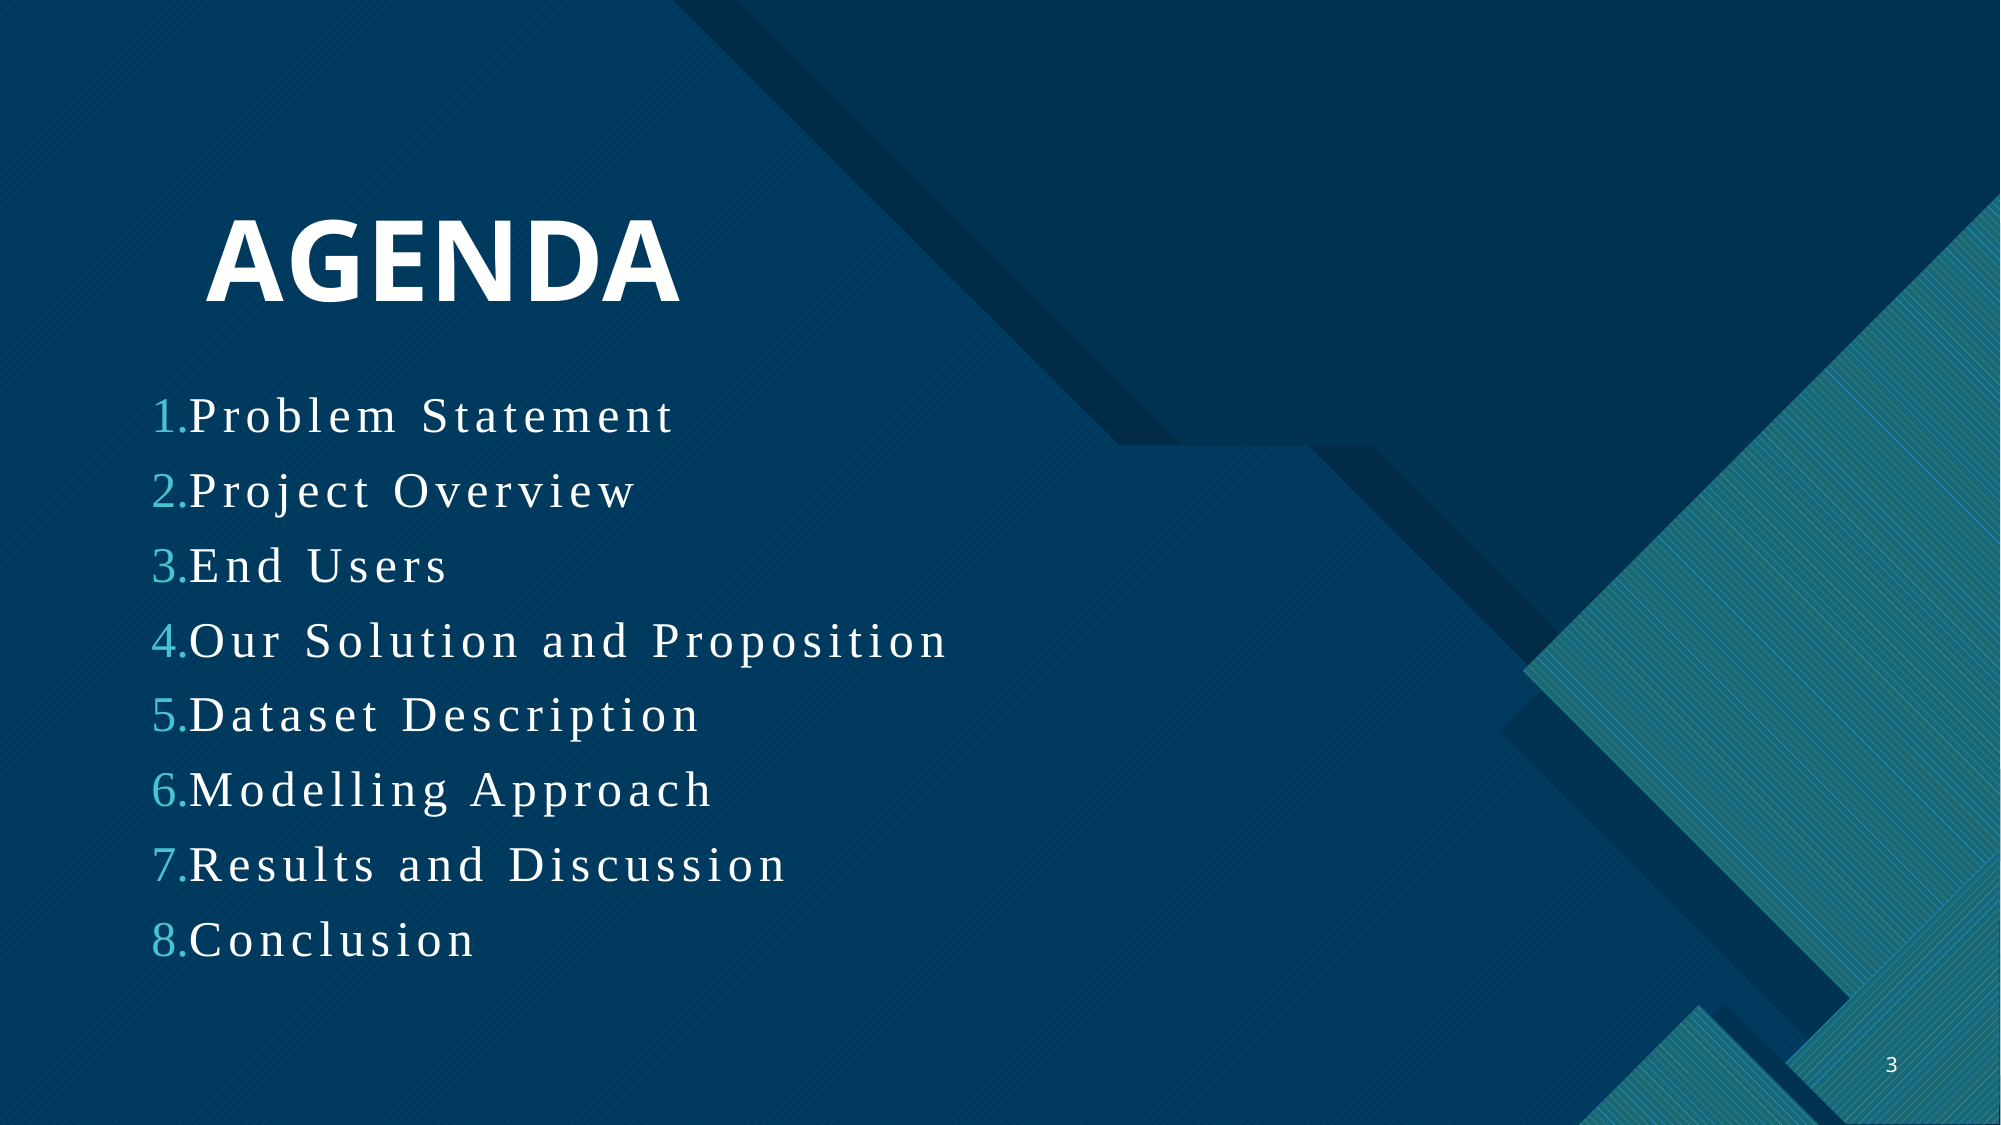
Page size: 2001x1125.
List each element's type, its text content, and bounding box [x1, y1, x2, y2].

list Problem Statement Project Overview End Users Our Solution and Proposition Dataset Description Modelling Approach Results and Discussion Conclusion [136, 381, 1253, 1019]
slide_number 3 [1845, 1035, 1913, 1096]
title AGENDA [191, 192, 1356, 334]
slide_number 10 [1523, 522, 2001, 1064]
